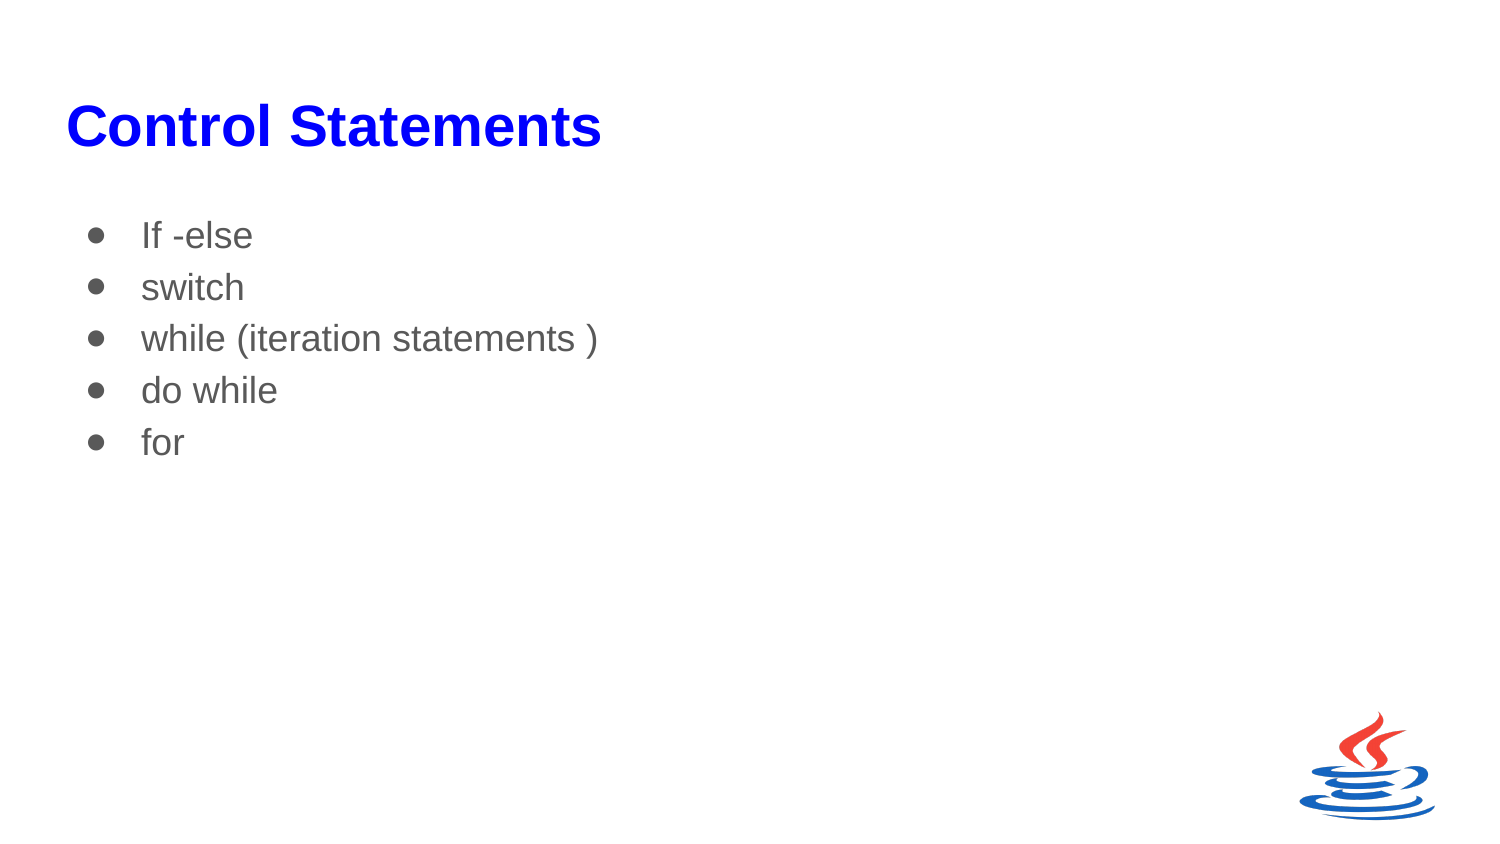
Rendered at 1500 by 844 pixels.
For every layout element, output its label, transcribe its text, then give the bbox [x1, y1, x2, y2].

picture [1258, 700, 1475, 831]
list If -else switch while (iteration statements ) do while for [51, 189, 1449, 750]
title Control Statements [51, 72, 1449, 167]
